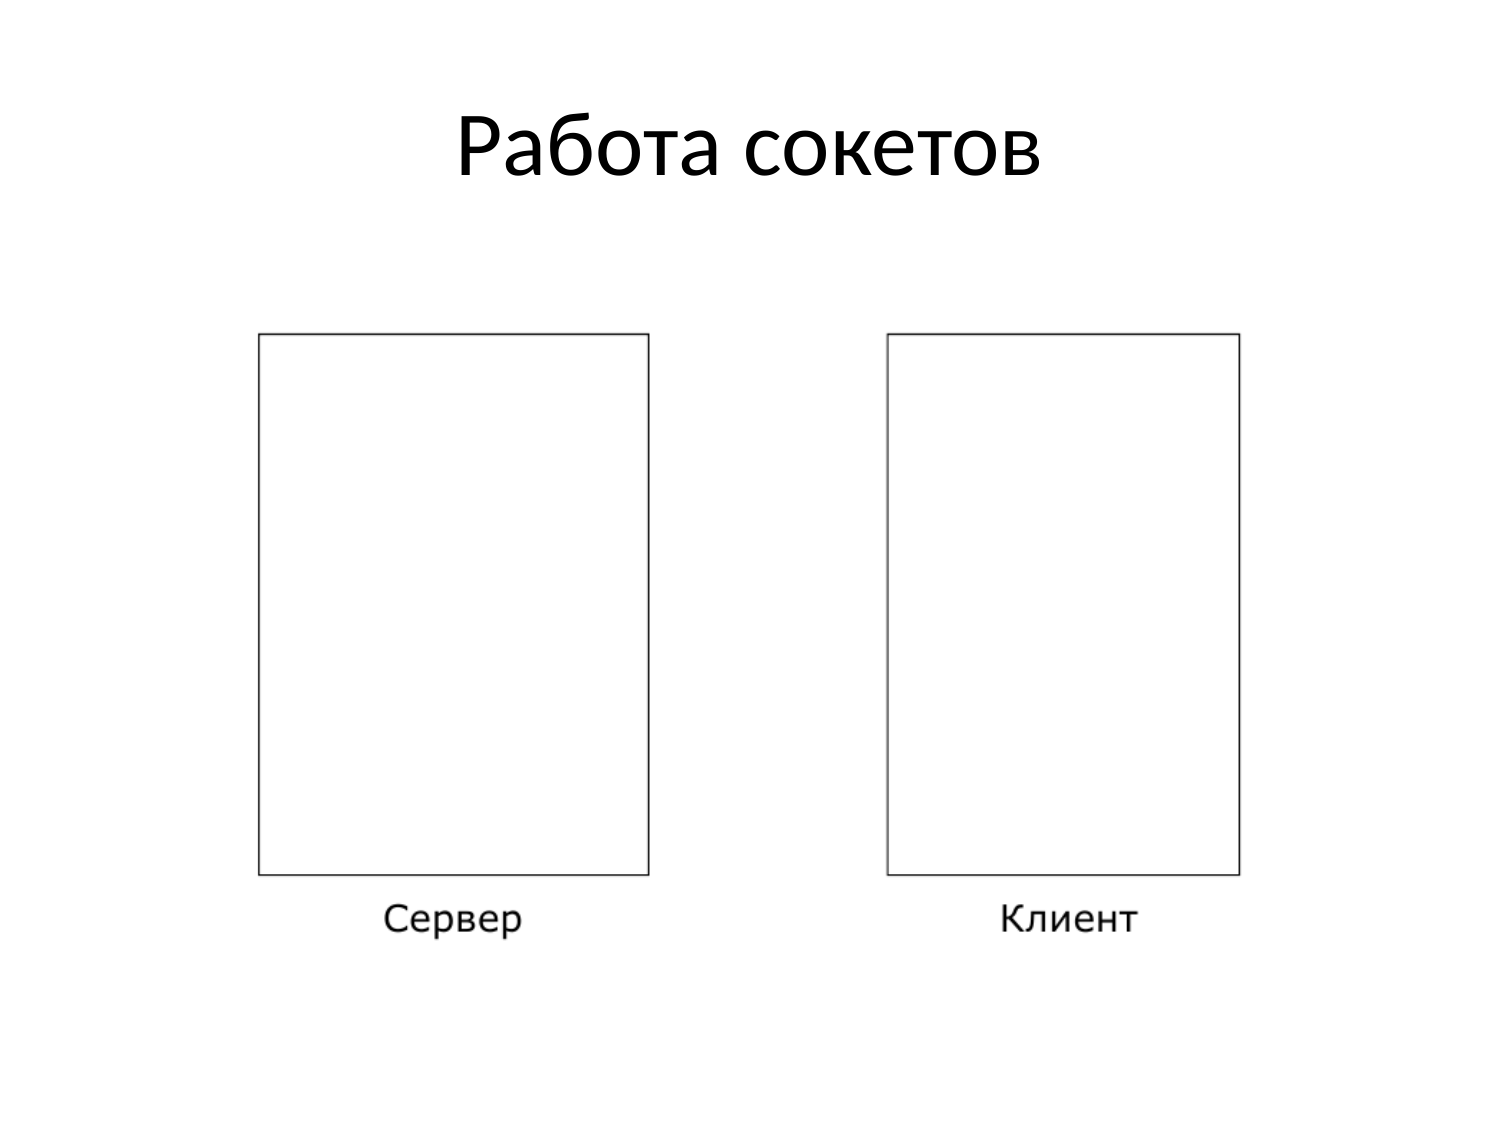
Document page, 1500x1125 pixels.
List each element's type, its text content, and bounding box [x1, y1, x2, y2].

title Работа сокетов [75, 45, 1425, 233]
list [167, 262, 1333, 1006]
